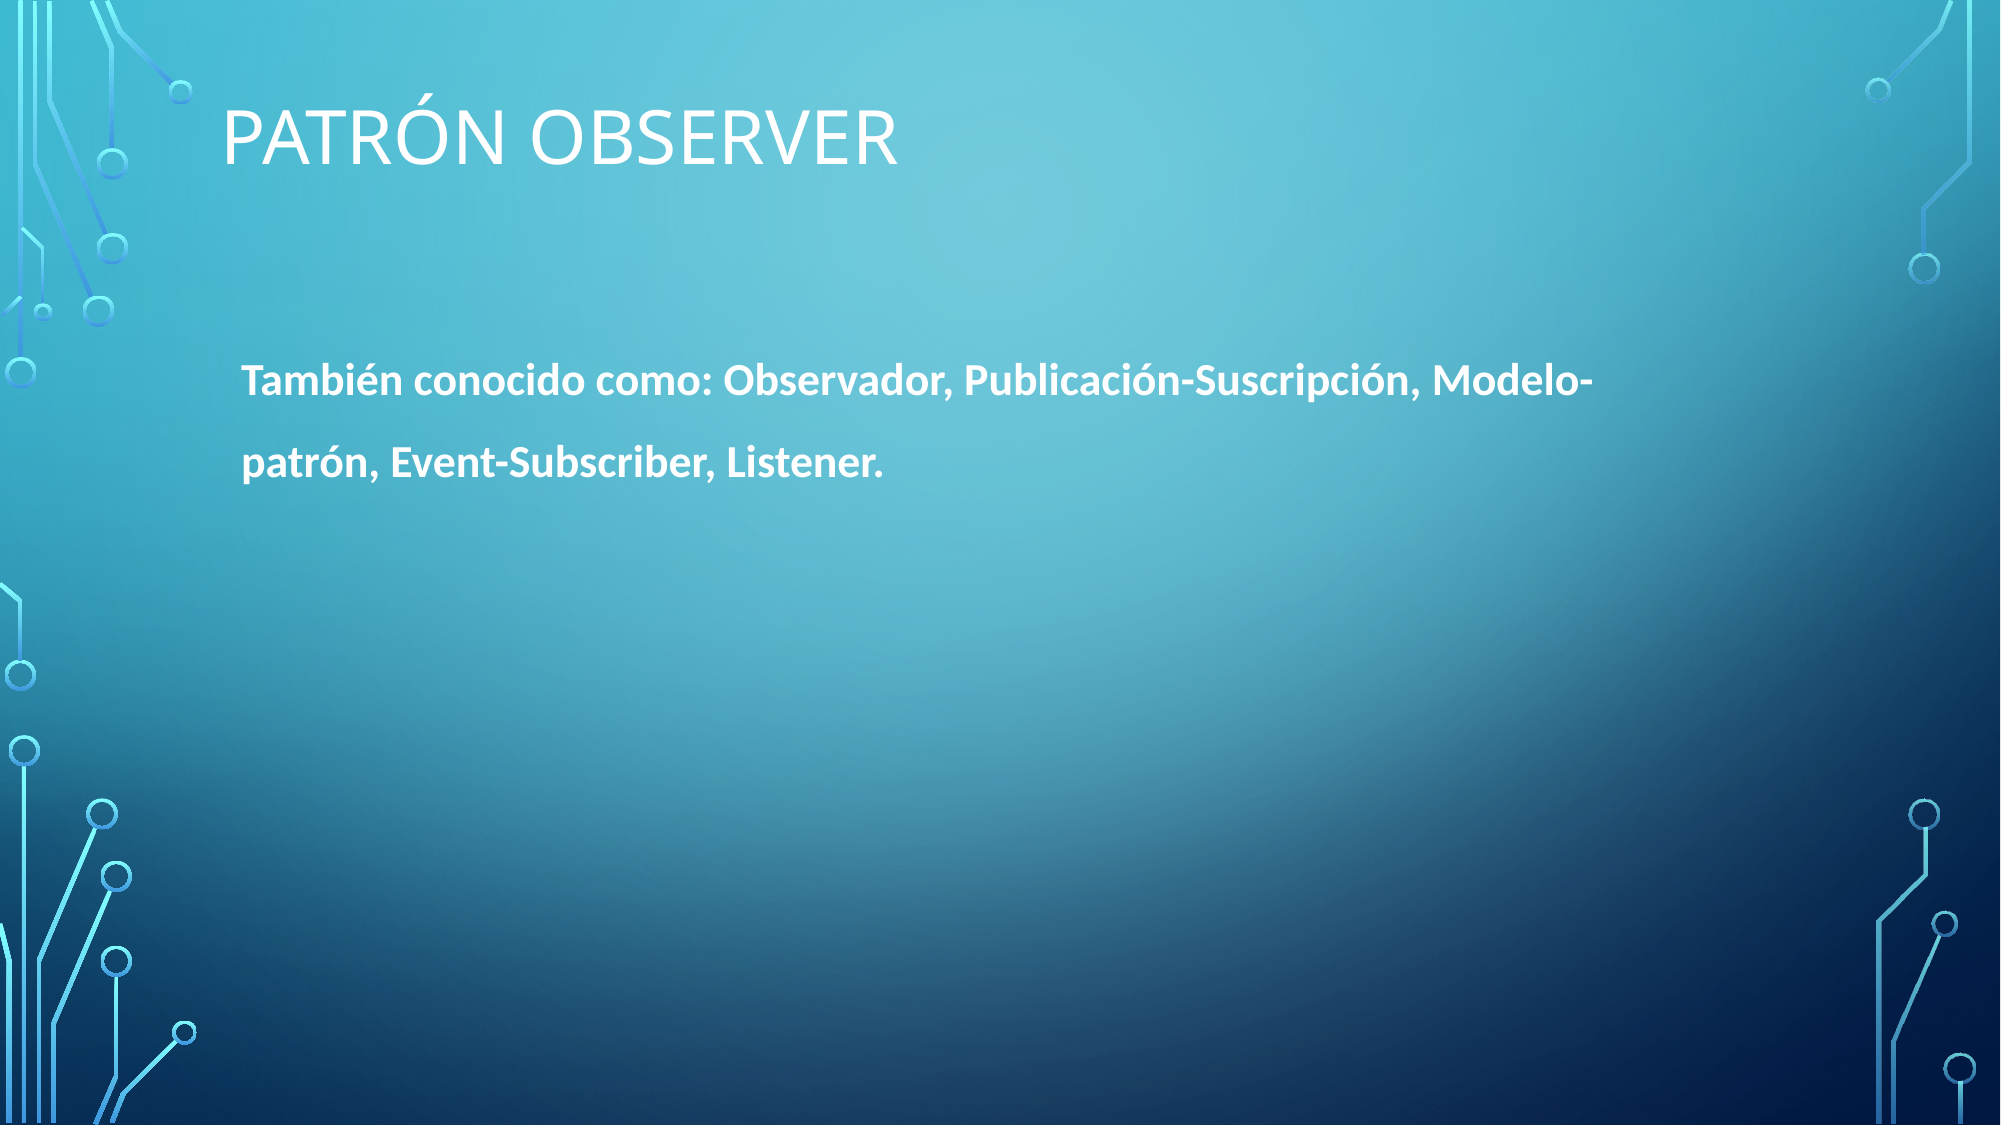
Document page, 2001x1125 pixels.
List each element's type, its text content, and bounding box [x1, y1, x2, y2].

text_box También conocido como: Observador, Publicación-Suscripción, Modelo-patrón, Event-Subscriber, Listener. [226, 314, 1722, 495]
text_box PATRÓN OBSERVER [205, 92, 1371, 196]
